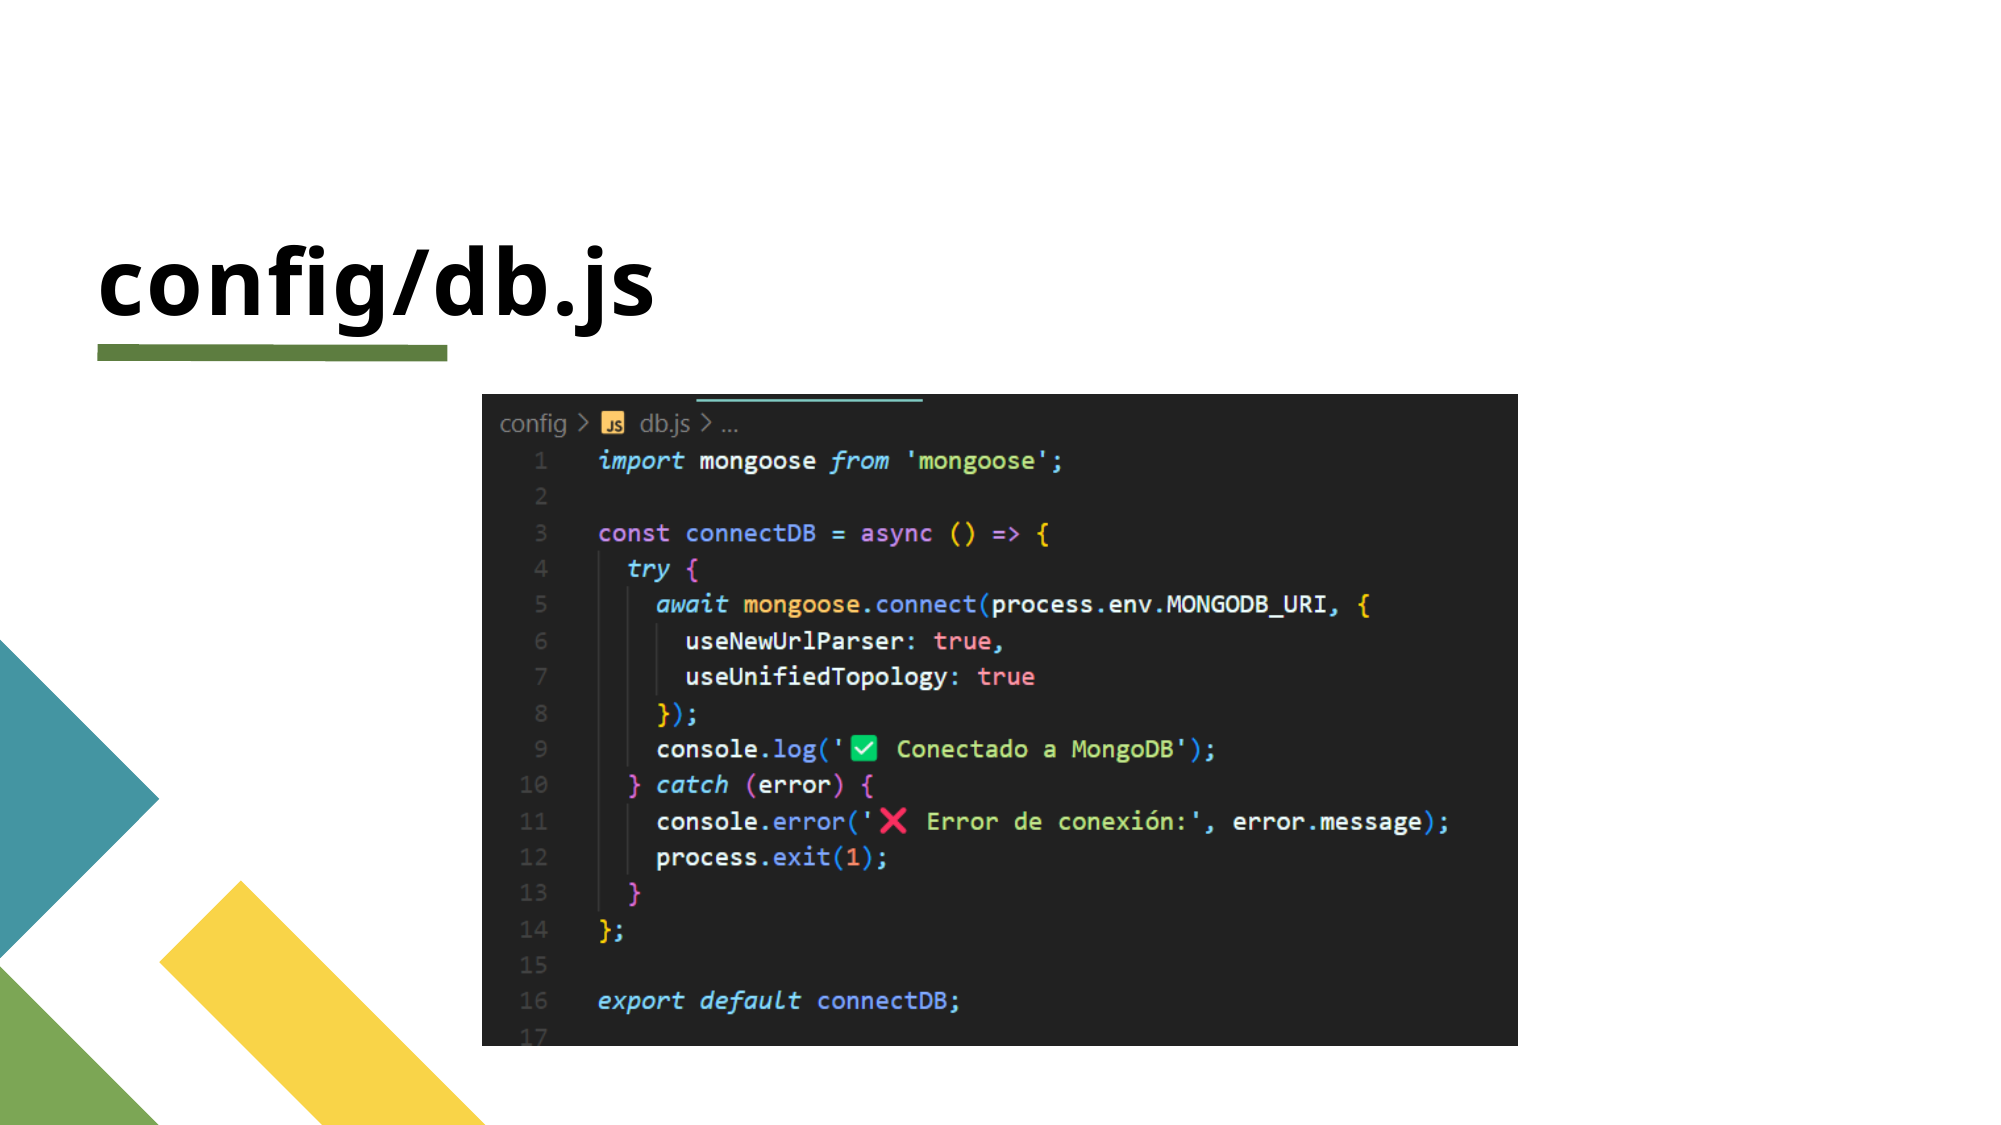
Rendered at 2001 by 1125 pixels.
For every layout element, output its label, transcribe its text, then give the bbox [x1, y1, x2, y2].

text_box config/db.js [97, 216, 1355, 333]
picture [482, 394, 1518, 1046]
